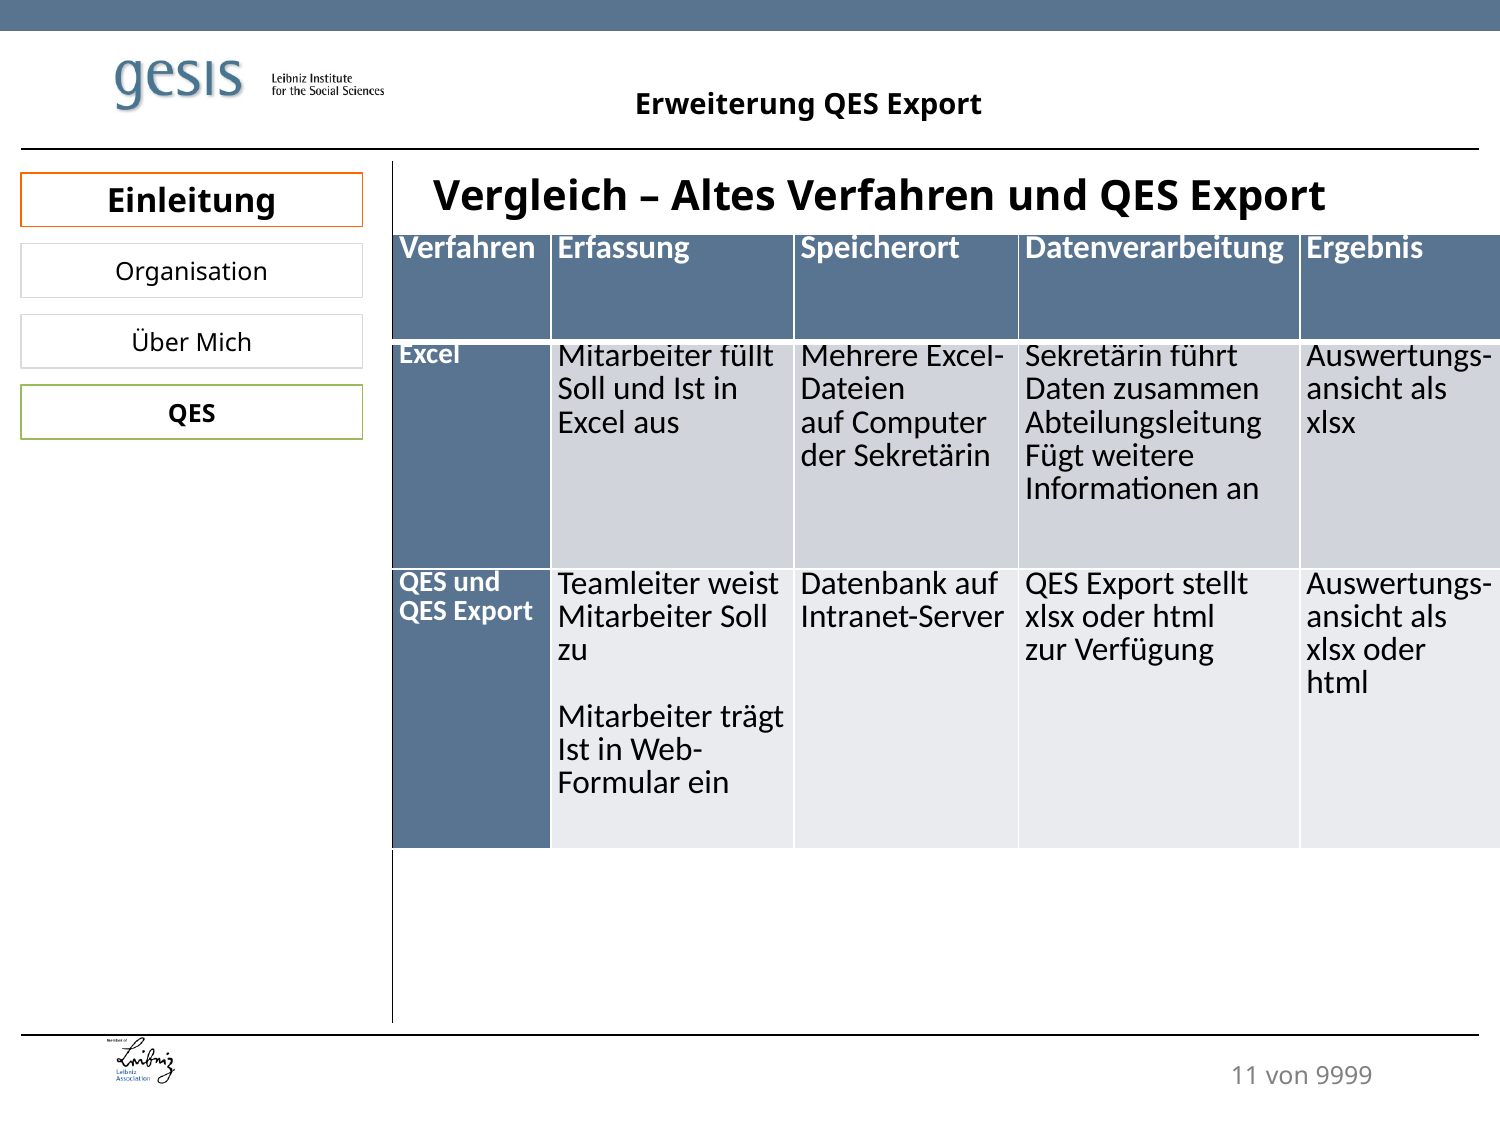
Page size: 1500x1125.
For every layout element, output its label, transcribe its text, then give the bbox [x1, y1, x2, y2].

table_cell Mehrere Excel-Dateien auf Computer der Sekretärin [795, 345, 1018, 568]
slide_number 11 [1068, 1046, 1388, 1107]
table_cell Auswertungs-ansicht als xlsx [1301, 345, 1500, 568]
table_header Erfassung [552, 235, 793, 339]
text_box QES [20, 384, 363, 440]
table_cell Auswertungs-ansicht als xlsx oder html [1301, 570, 1500, 848]
table_header Datenverarbeitung [1019, 235, 1299, 339]
text_box Erweiterung QES Export [620, 57, 1490, 149]
table_cell Datenbank auf Intranet-Server [795, 570, 1018, 848]
table_cell Excel [393, 345, 550, 568]
picture [113, 58, 384, 115]
text_box Über Mich [20, 314, 363, 369]
table_header Speicherort [795, 235, 1018, 339]
table_cell QES Export stellt xlsx oder html zur Verfügung [1019, 570, 1299, 848]
table_cell QES und QES Export [393, 570, 550, 848]
table_cell Teamleiter weist Mitarbeiter Soll zu Mitarbeiter trägt Ist in Web-Formular ein [552, 570, 793, 848]
text_box Vergleich – Altes Verfahren und QES Export [419, 160, 1490, 226]
table_header Verfahren [393, 235, 550, 339]
table_cell Mitarbeiter füllt Soll und Ist in Excel aus [552, 345, 793, 568]
picture [102, 1036, 179, 1087]
table_cell Sekretärin führt Daten zusammen Abteilungsleitung Fügt weitere Informationen an [1019, 345, 1299, 568]
text_box Einleitung [20, 172, 363, 227]
table_header Ergebnis [1301, 235, 1500, 339]
text_box Organisation [20, 243, 363, 298]
